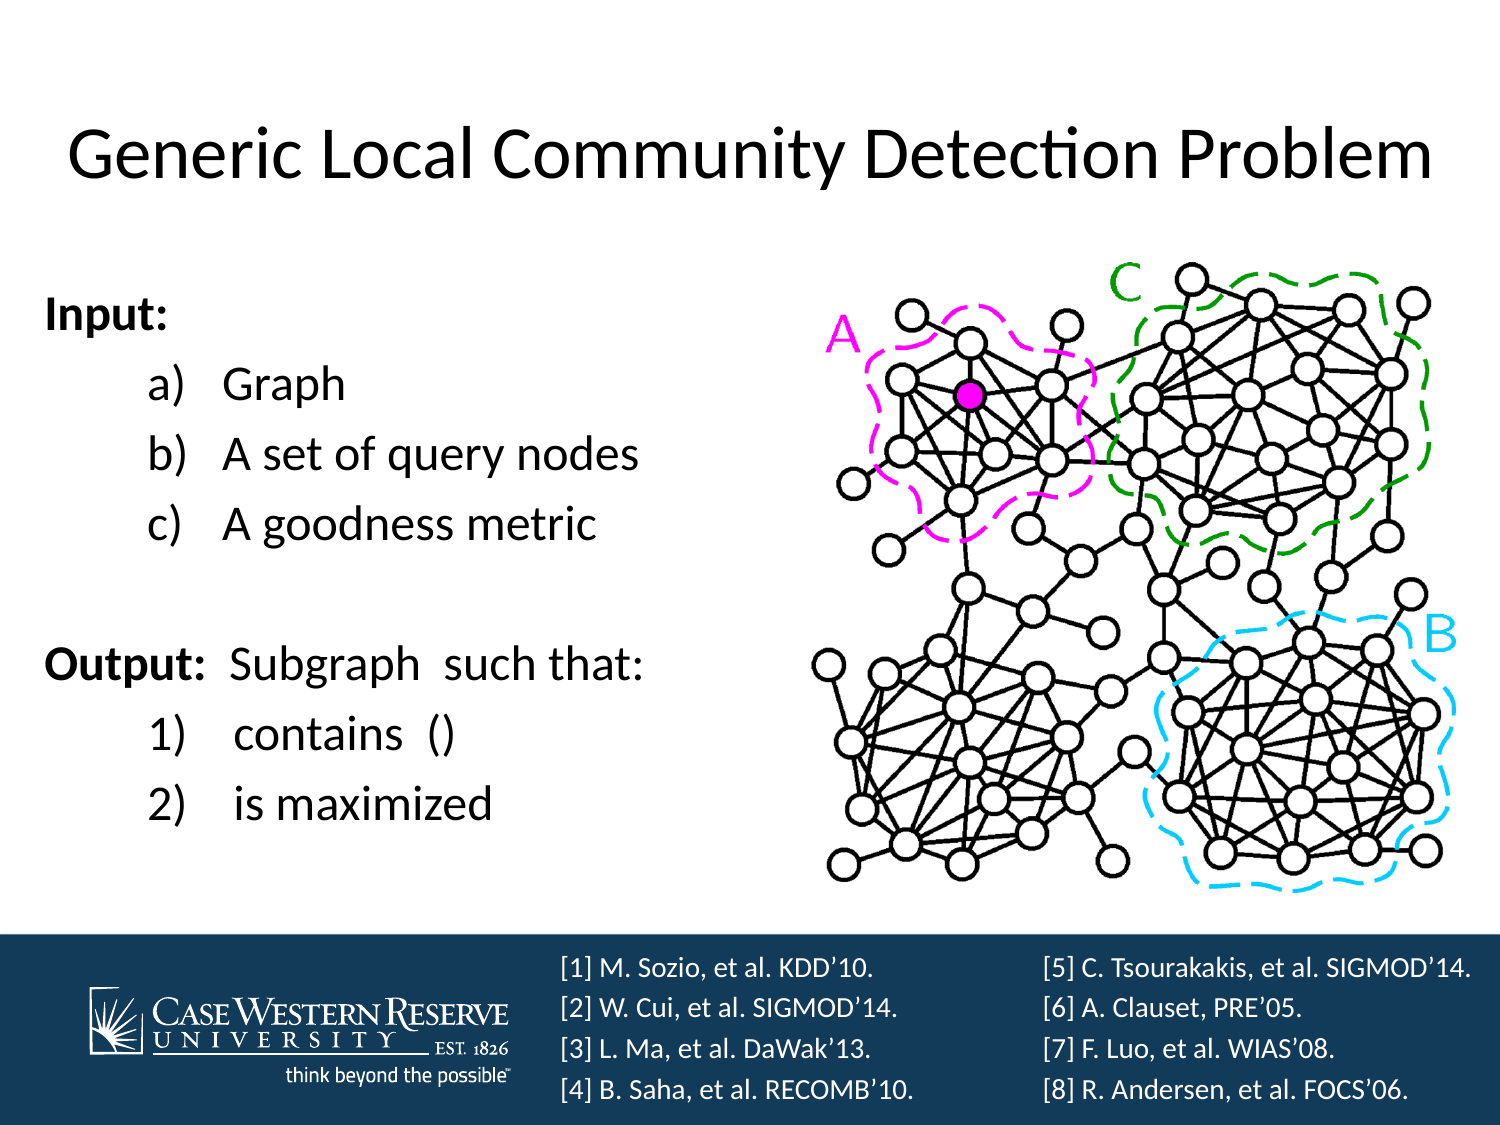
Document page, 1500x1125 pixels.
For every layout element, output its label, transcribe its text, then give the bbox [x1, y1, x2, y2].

picture [811, 262, 1456, 893]
picture [1432, 635, 1451, 648]
title Generic Local Community Detection Problem [51, 96, 1478, 204]
picture [1432, 618, 1449, 630]
text_box [1] M. Sozio, et al. KDD’10. [2] W. Cui, et al. SIGMOD’14. [3] L. Ma, et al. DaWak’13. [4] B. Saha, et al. RECOMB’10. [535, 940, 978, 1113]
text_box [5] C. Tsourakakis, et al. SIGMOD’14. [6] A. Clauset, PRE’05. [7] F. Luo, et al. WIAS’08. [8] R. Andersen, et al. FOCS’06. [1018, 940, 1494, 1113]
